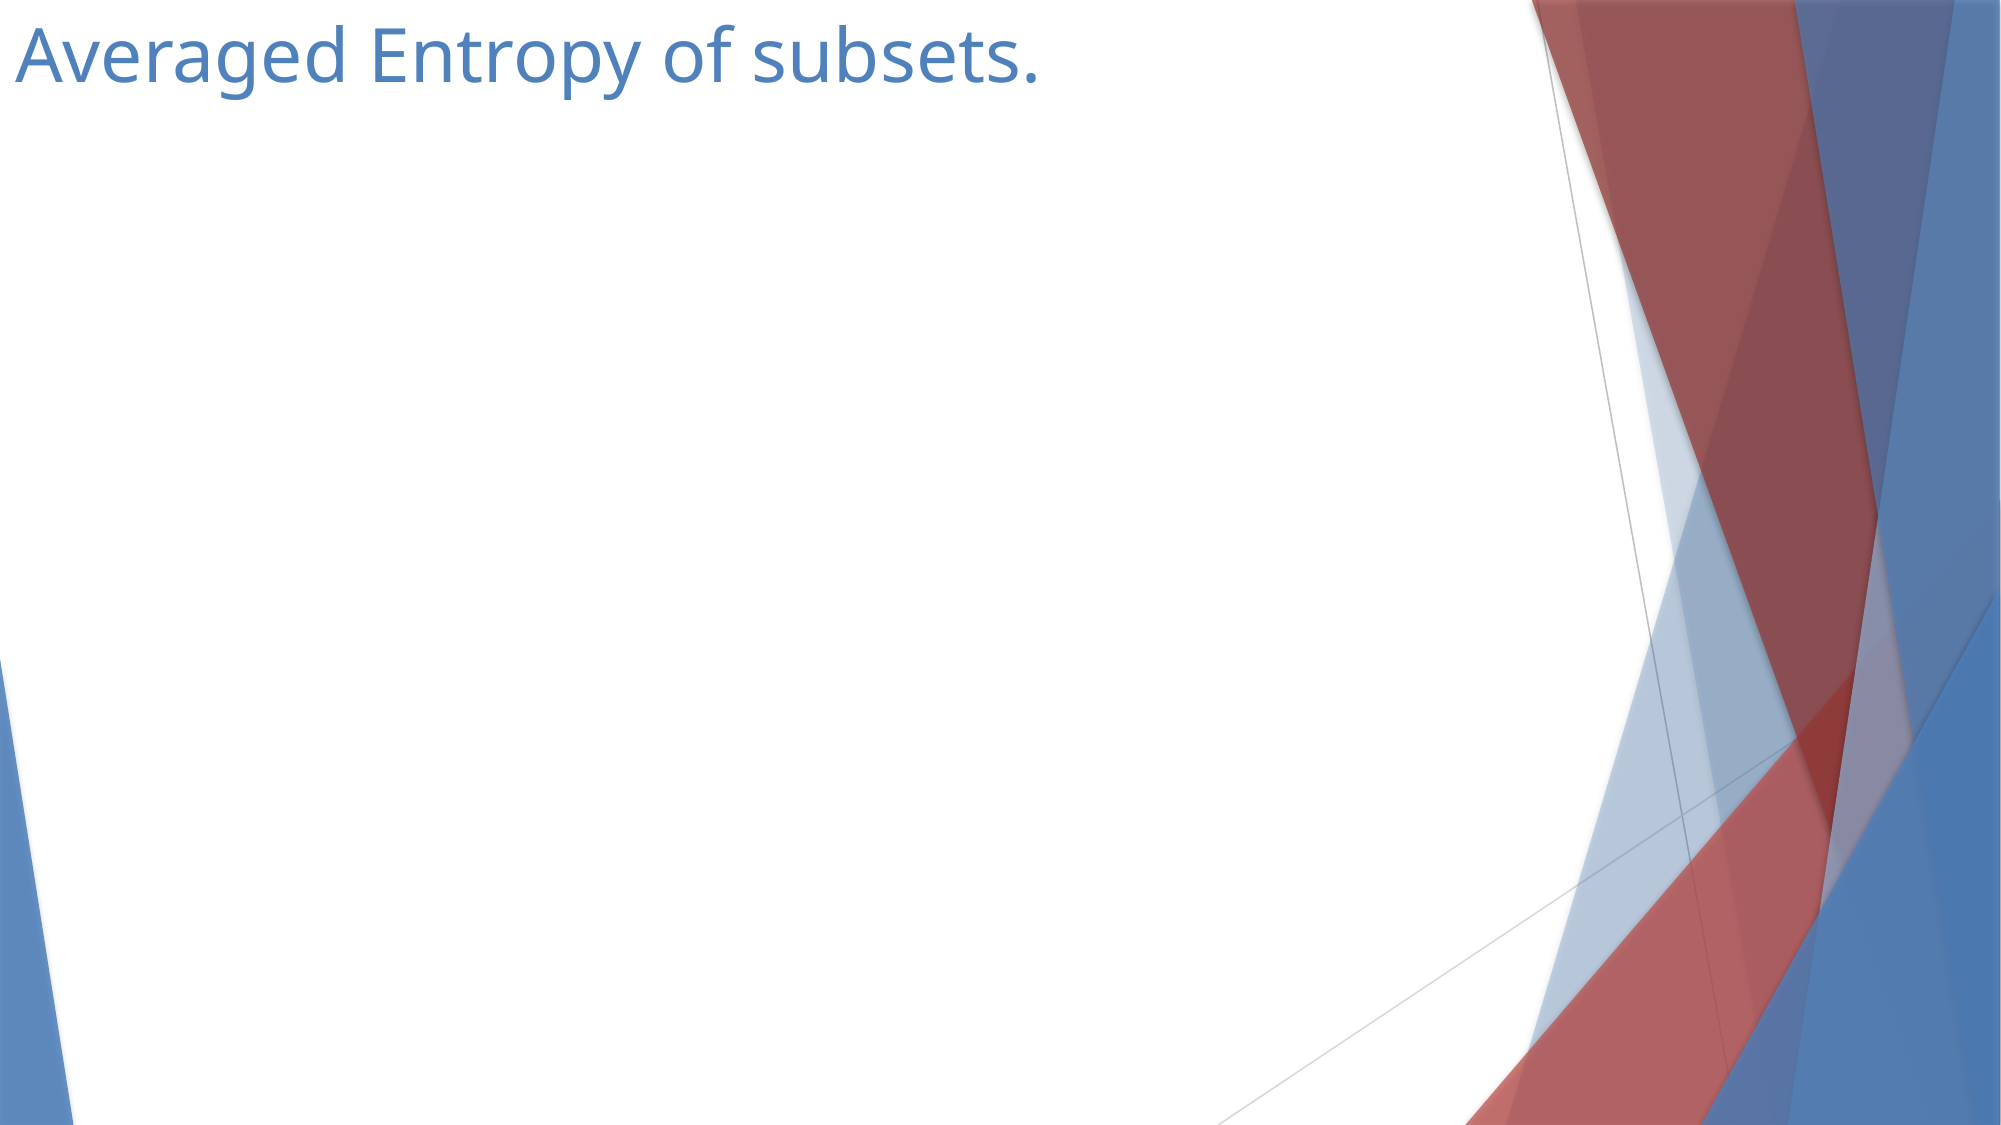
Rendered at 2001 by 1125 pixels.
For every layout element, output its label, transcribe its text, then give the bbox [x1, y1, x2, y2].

title Averaged Entropy of subsets. [0, 0, 1411, 217]
